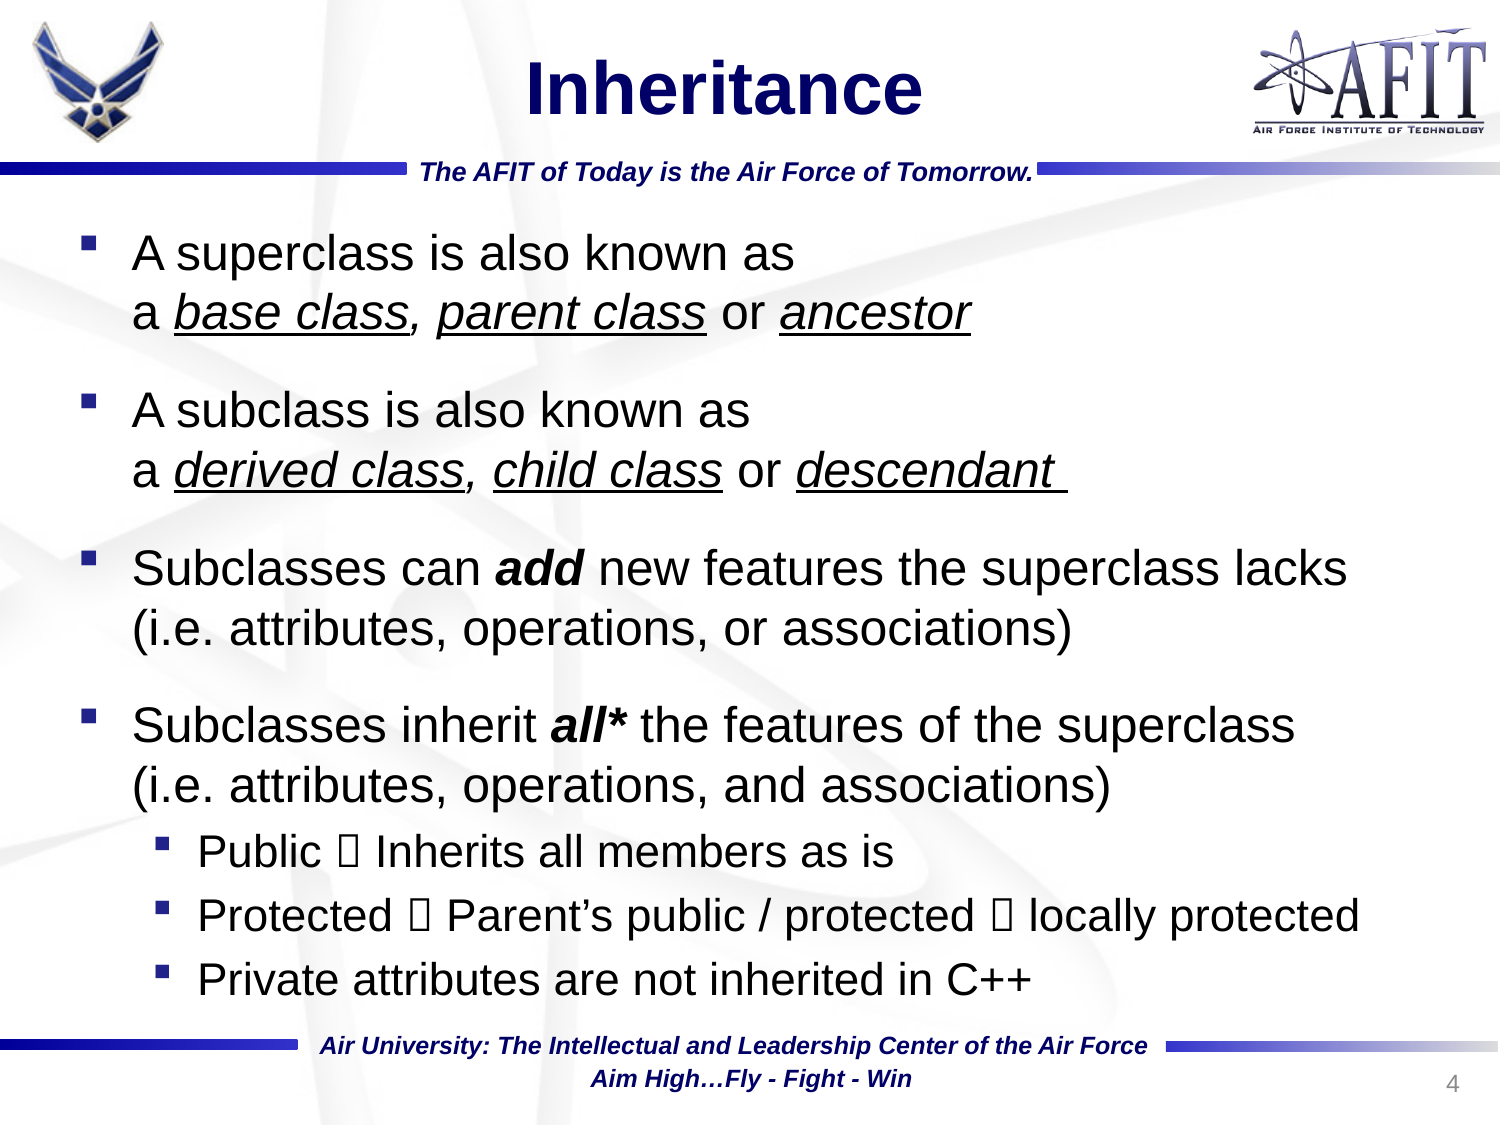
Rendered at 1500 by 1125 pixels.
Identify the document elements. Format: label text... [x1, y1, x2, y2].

picture [32, 21, 87, 143]
title Inheritance [87, 0, 1363, 169]
list A superclass is also known as a base class, parent class or ancestor A subclass is also known as a derived class, child class or descendant Subclasses can add new features the superclass lacks (i.e. attributes, operations, or associations) Subclasses inherit all* the features of the superclass (i.e. attributes, operations, and associations) Public  Inherits all members as is Protected  Parent’s public / protected  locally protected Private attributes are not inherited in C++ [62, 212, 1412, 1013]
slide_number 4 [1125, 1052, 1475, 1113]
